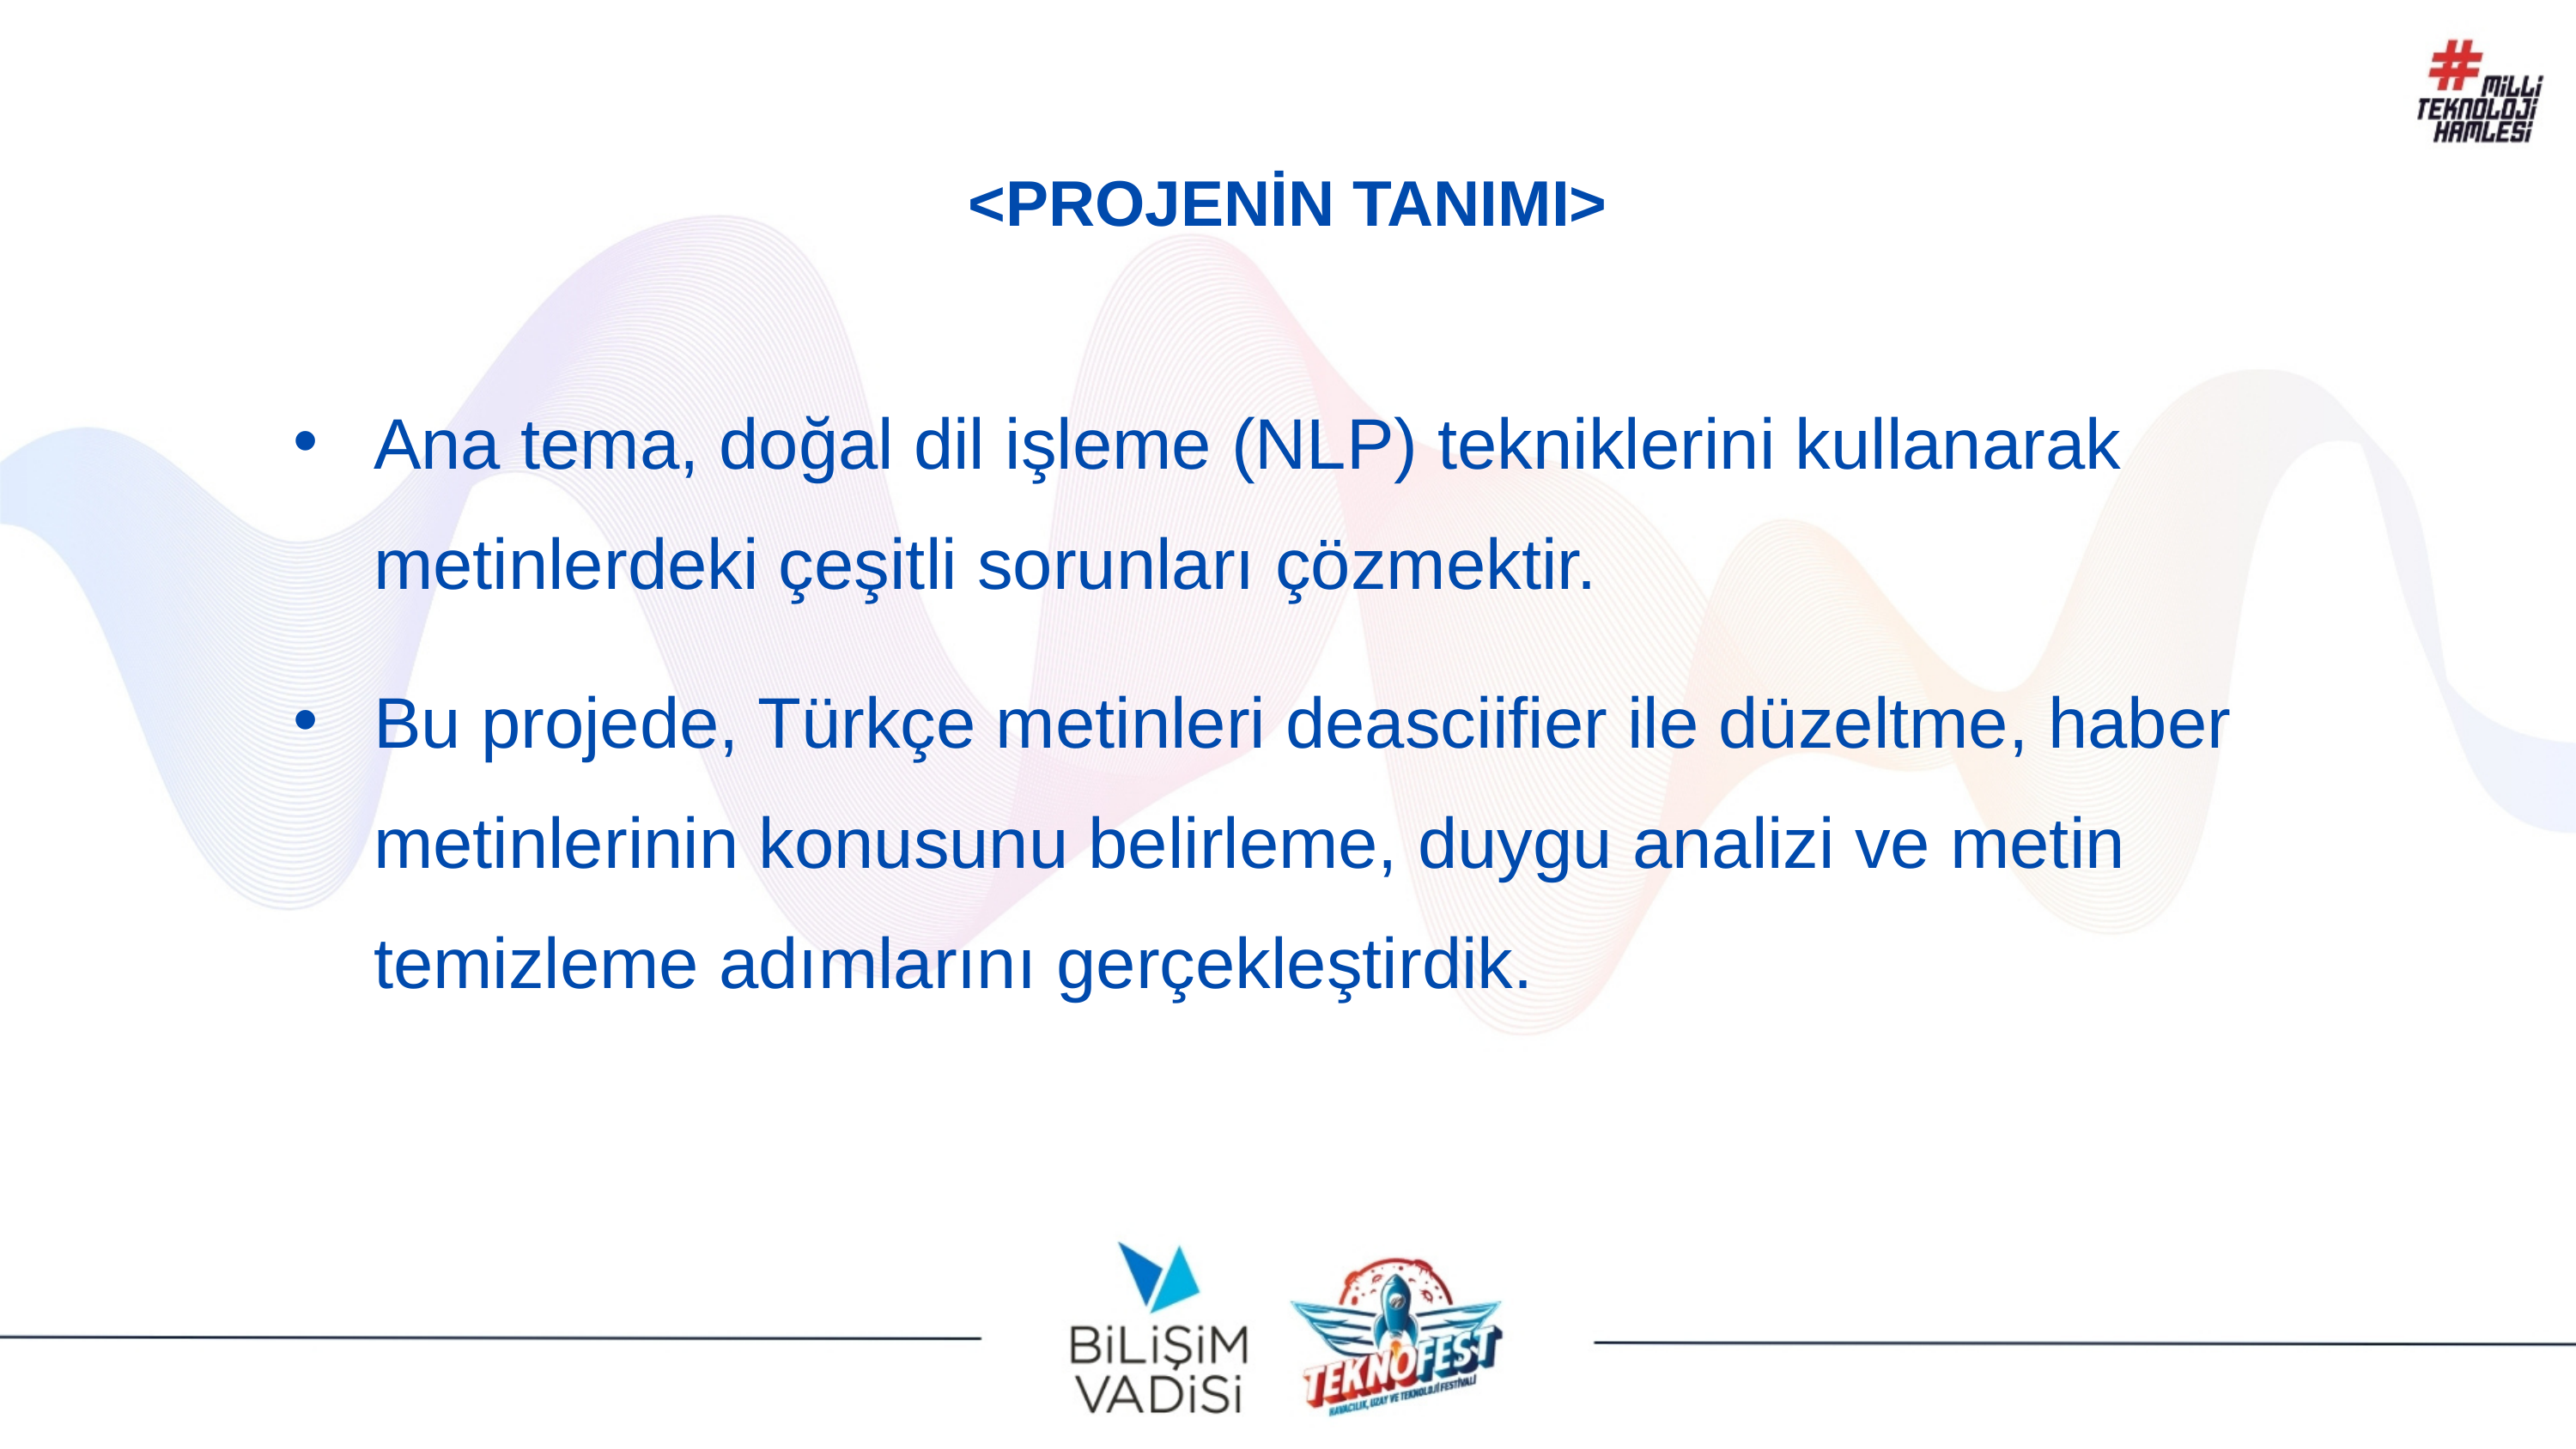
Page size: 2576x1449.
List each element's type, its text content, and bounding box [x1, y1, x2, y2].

text_box <PROJENİN TANIMI> [940, 130, 1636, 215]
text_box [0, 0, 2576, 1449]
text_box Ana tema, doğal dil işleme (NLP) tekniklerini kullanarak metinlerdeki çeşitli sorunları çözmektir. Bu projede, Türkçe metinleri deasciifier ile düzeltme, haber metinlerinin konusunu belirleme, duygu analizi ve metin temizleme adımlarını gerçekleştirdik. [293, 362, 2317, 1011]
